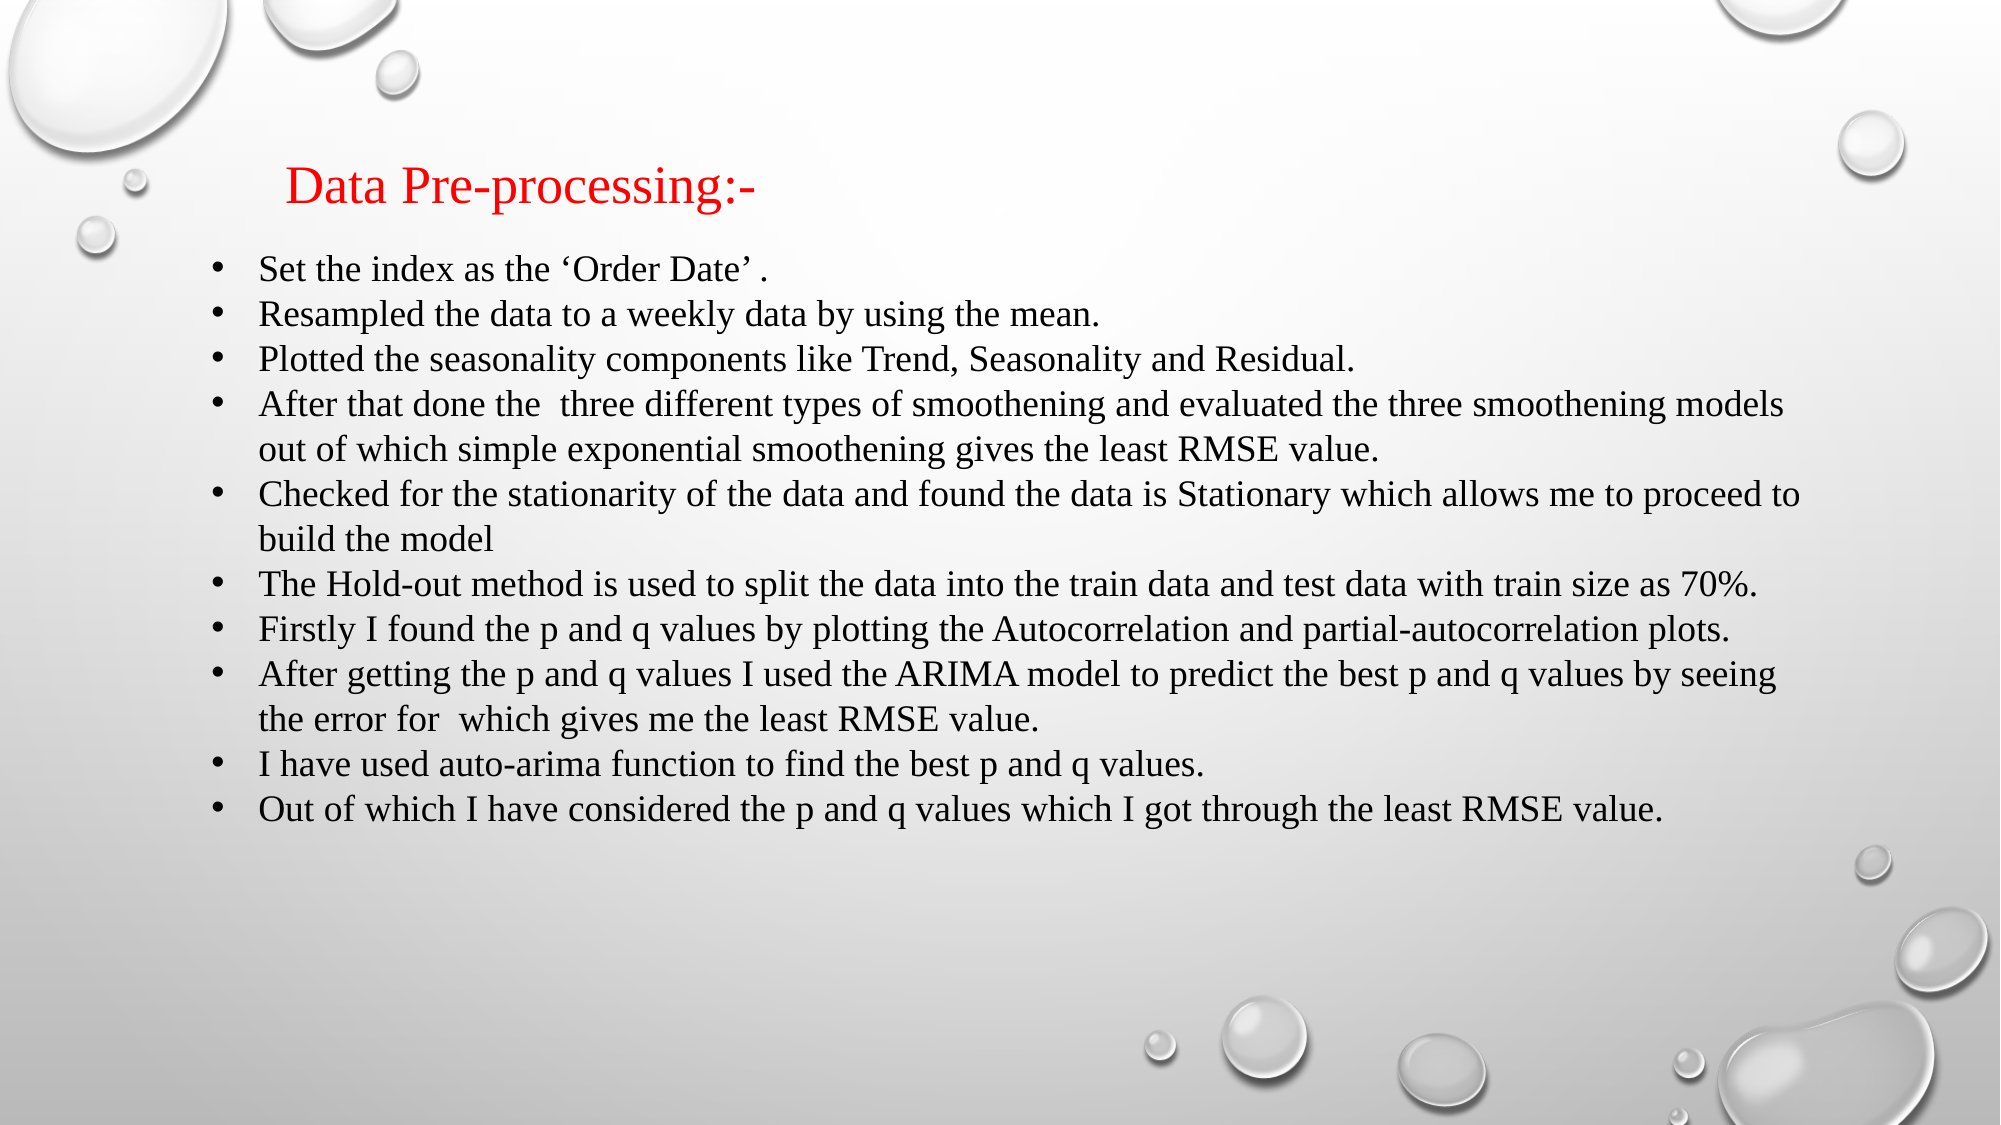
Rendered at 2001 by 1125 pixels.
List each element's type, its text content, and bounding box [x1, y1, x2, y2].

picture [0, 0, 2000, 1125]
text_box Set the index as the ‘Order Date’ . Resampled the data to a weekly data by using the mean. Plotted the seasonality components like Trend, Seasonality and Residual. After that done the three different types of smoothening and evaluated the three smoothening models out of which simple exponential smoothening gives the least RMSE value. Checked for the stationarity of the data and found the data is Stationary which allows me to proceed to build the model The Hold-out method is used to split the data into the train data and test data with train size as 70%. Firstly I found the p and q values by plotting the Autocorrelation and partial-autocorrelation plots. After getting the p and q values I used the ARIMA model to predict the best p and q values by seeing the error for which gives me the least RMSE value. I have used auto-arima function to find the best p and q values. Out of which I have considered the p and q values which I got through the least RMSE value. [196, 236, 1844, 837]
text_box Data Pre-processing:- [270, 142, 1271, 222]
